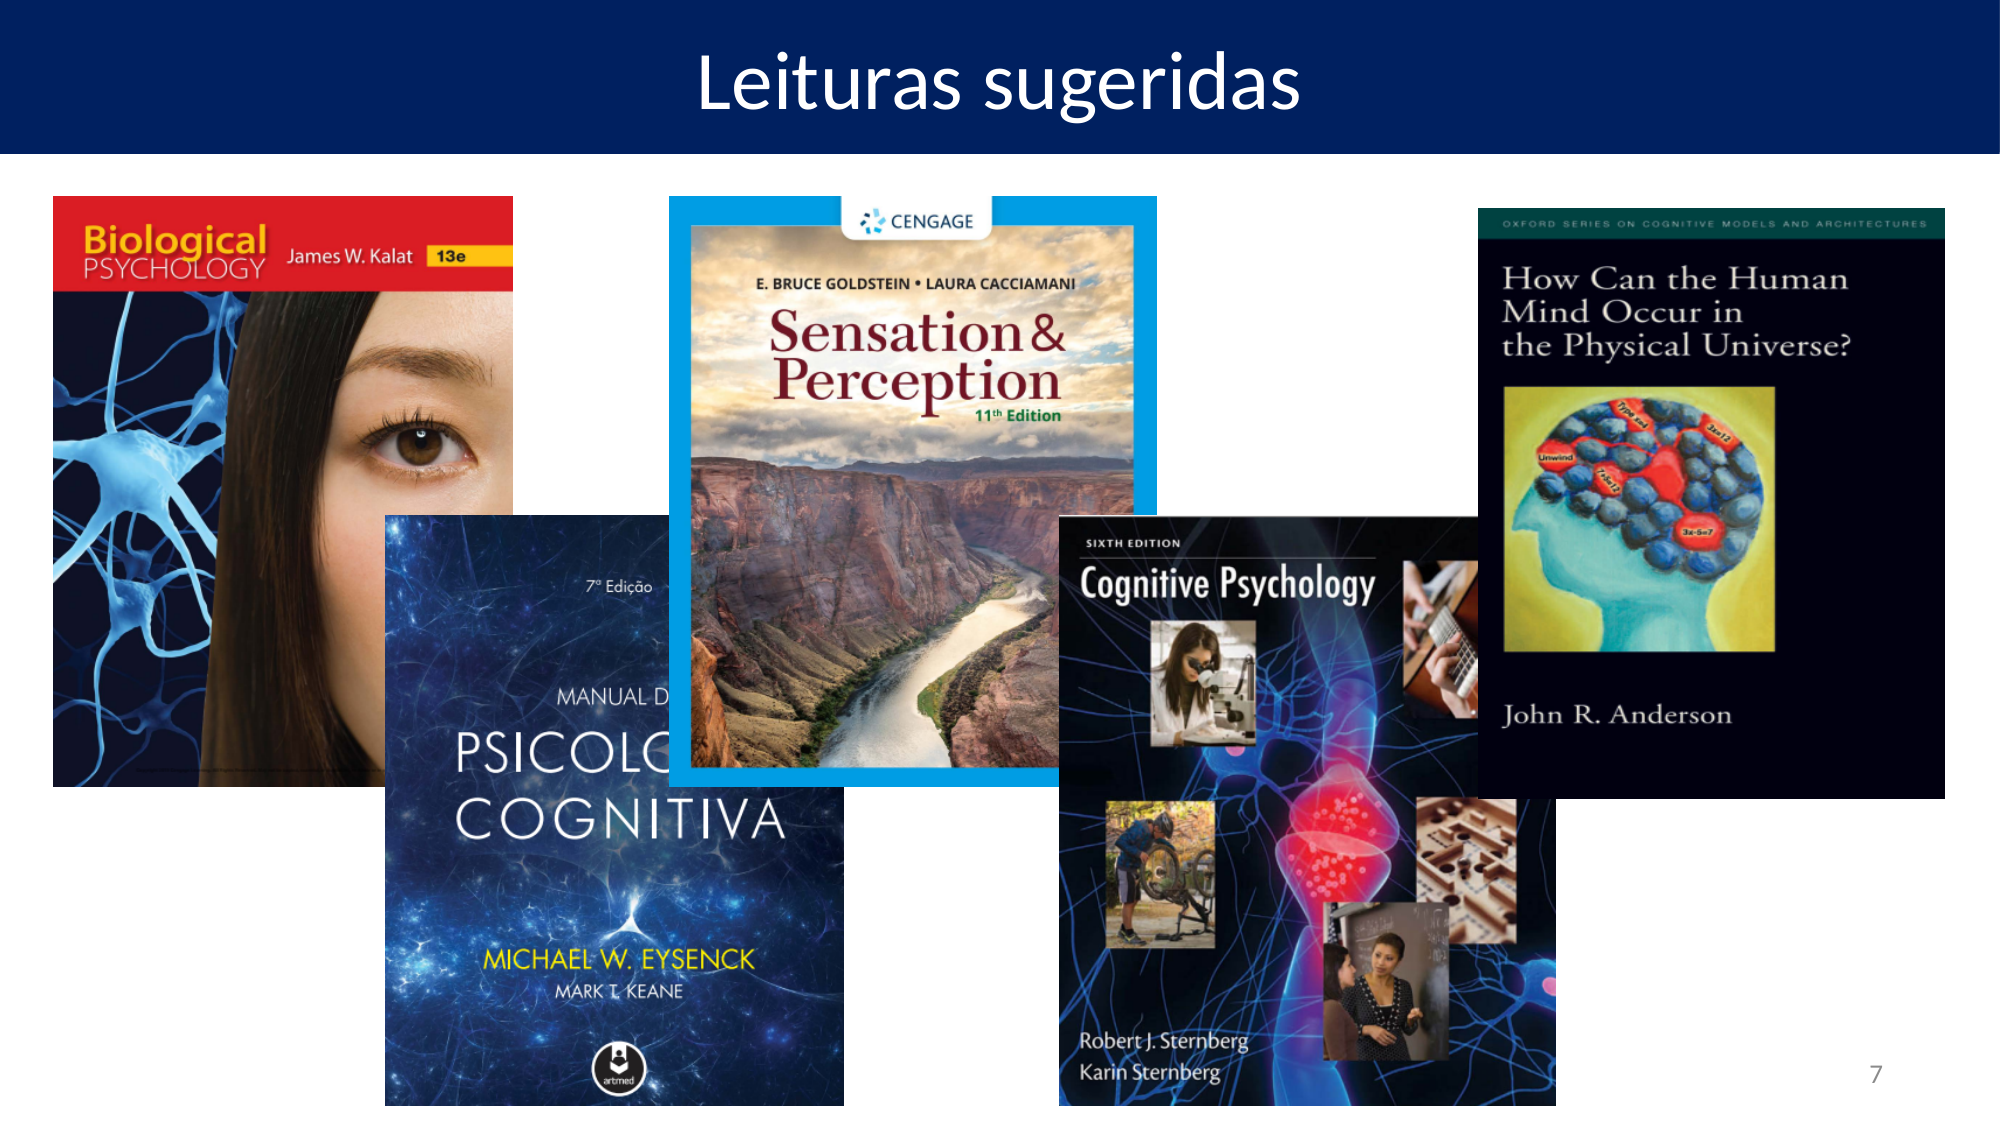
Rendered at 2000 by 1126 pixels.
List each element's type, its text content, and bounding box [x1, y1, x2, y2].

slide_number 7 [1560, 1042, 1900, 1103]
text_box Leituras sugeridas [0, 0, 2000, 154]
picture [691, 196, 1946, 1107]
picture [53, 196, 844, 1107]
